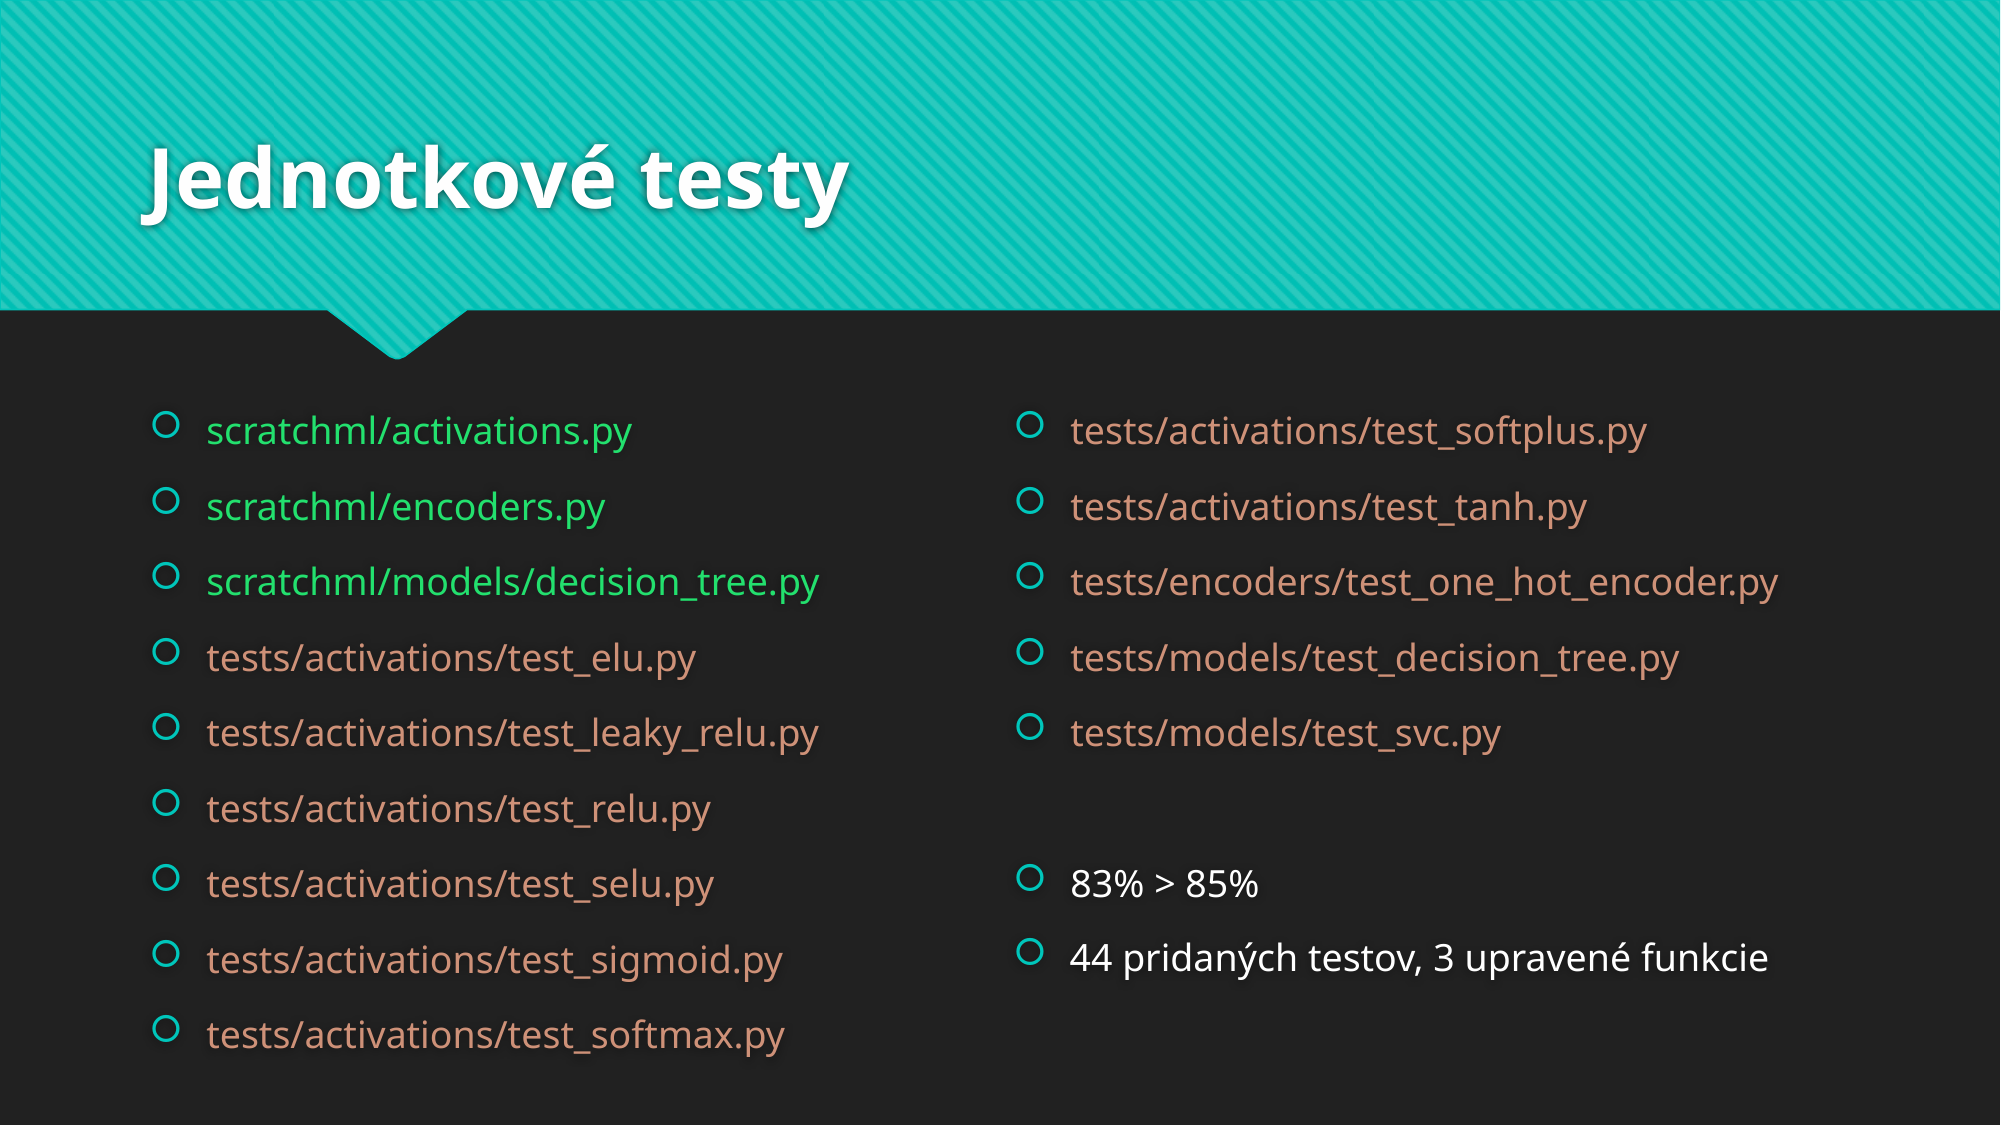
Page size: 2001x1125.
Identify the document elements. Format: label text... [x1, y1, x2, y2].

list scratchml/activations.py scratchml/encoders.py scratchml/models/decision_tree.py tests/activations/test_elu.py tests/activations/test_leaky_relu.py tests/activations/test_relu.py tests/activations/test_selu.py tests/activations/test_sigmoid.py tests/activations/test_softmax.py tests/activations/test_softplus.py tests/activations/test_tanh.py tests/encoders/test_one_hot_encoder.py tests/models/test_decision_tree.py tests/models/test_svc.py 83% > 85% 44 pridaných testov, 3 upravené funkcie [134, 357, 1893, 1097]
title Jednotkové testy [132, 73, 1868, 233]
